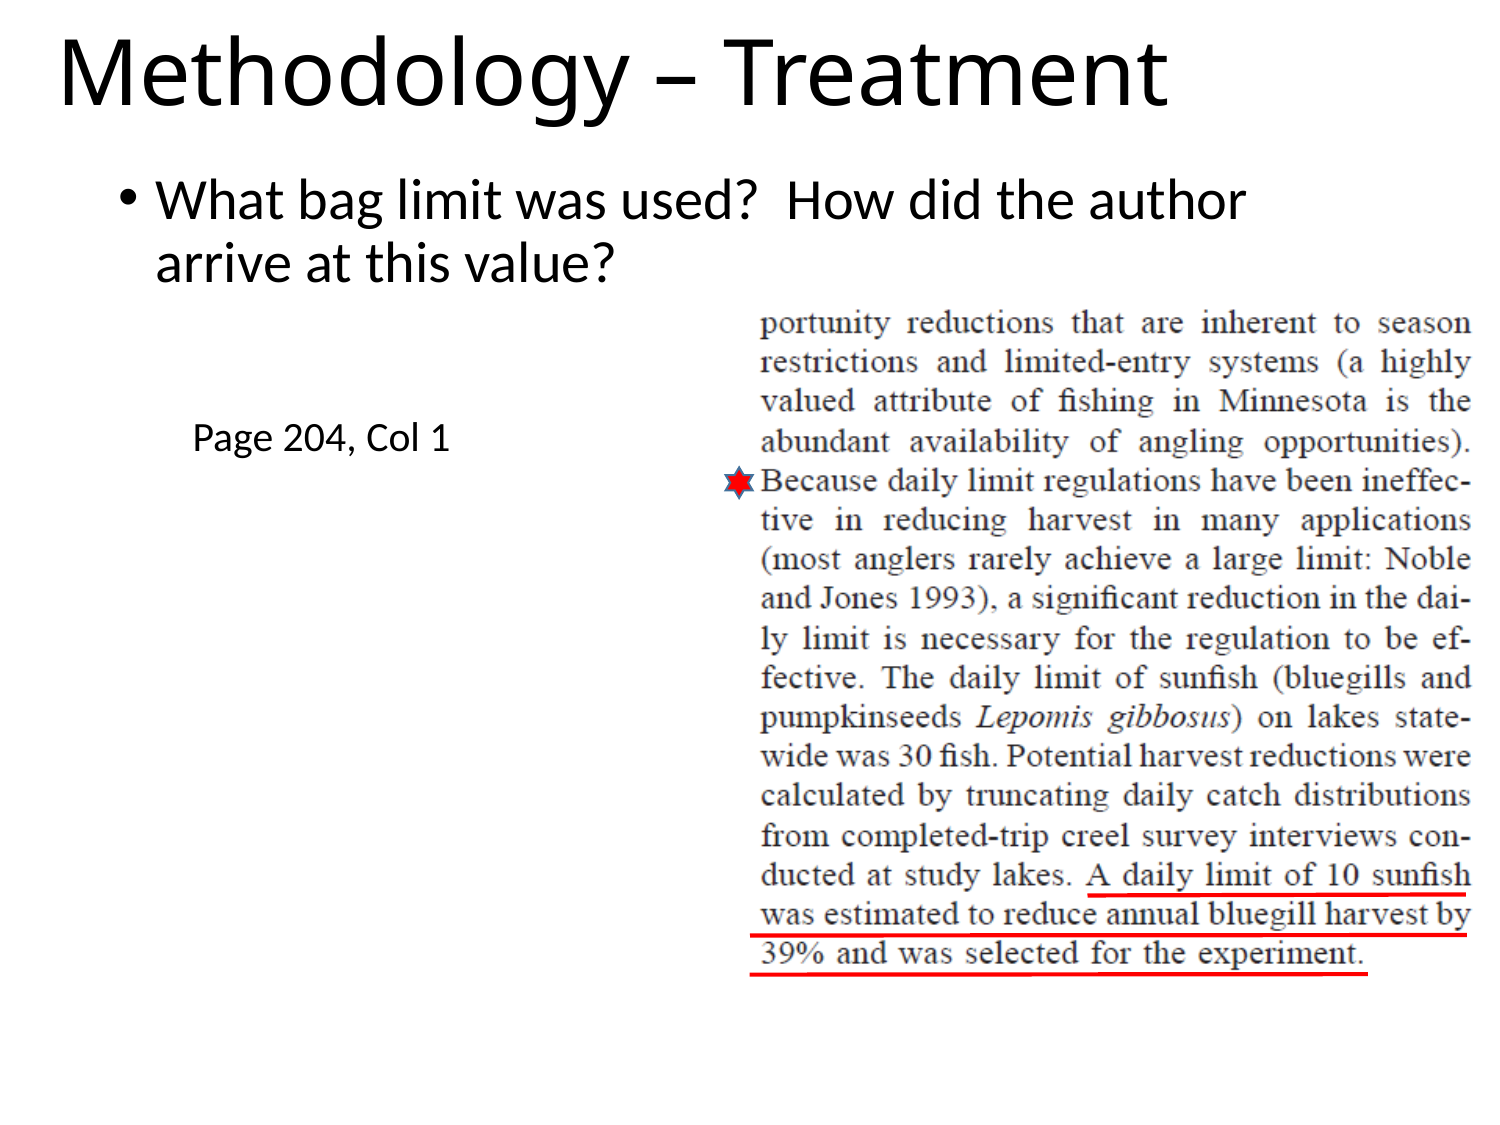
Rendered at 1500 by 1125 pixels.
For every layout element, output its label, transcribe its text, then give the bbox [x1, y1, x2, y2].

text_box Page 204, Col 1 [177, 401, 467, 467]
title Methodology – Treatment [41, 17, 1482, 135]
picture [751, 302, 1485, 978]
list What bag limit was used? How did the author arrive at this value? [103, 161, 1397, 1014]
text_box [723, 465, 751, 500]
